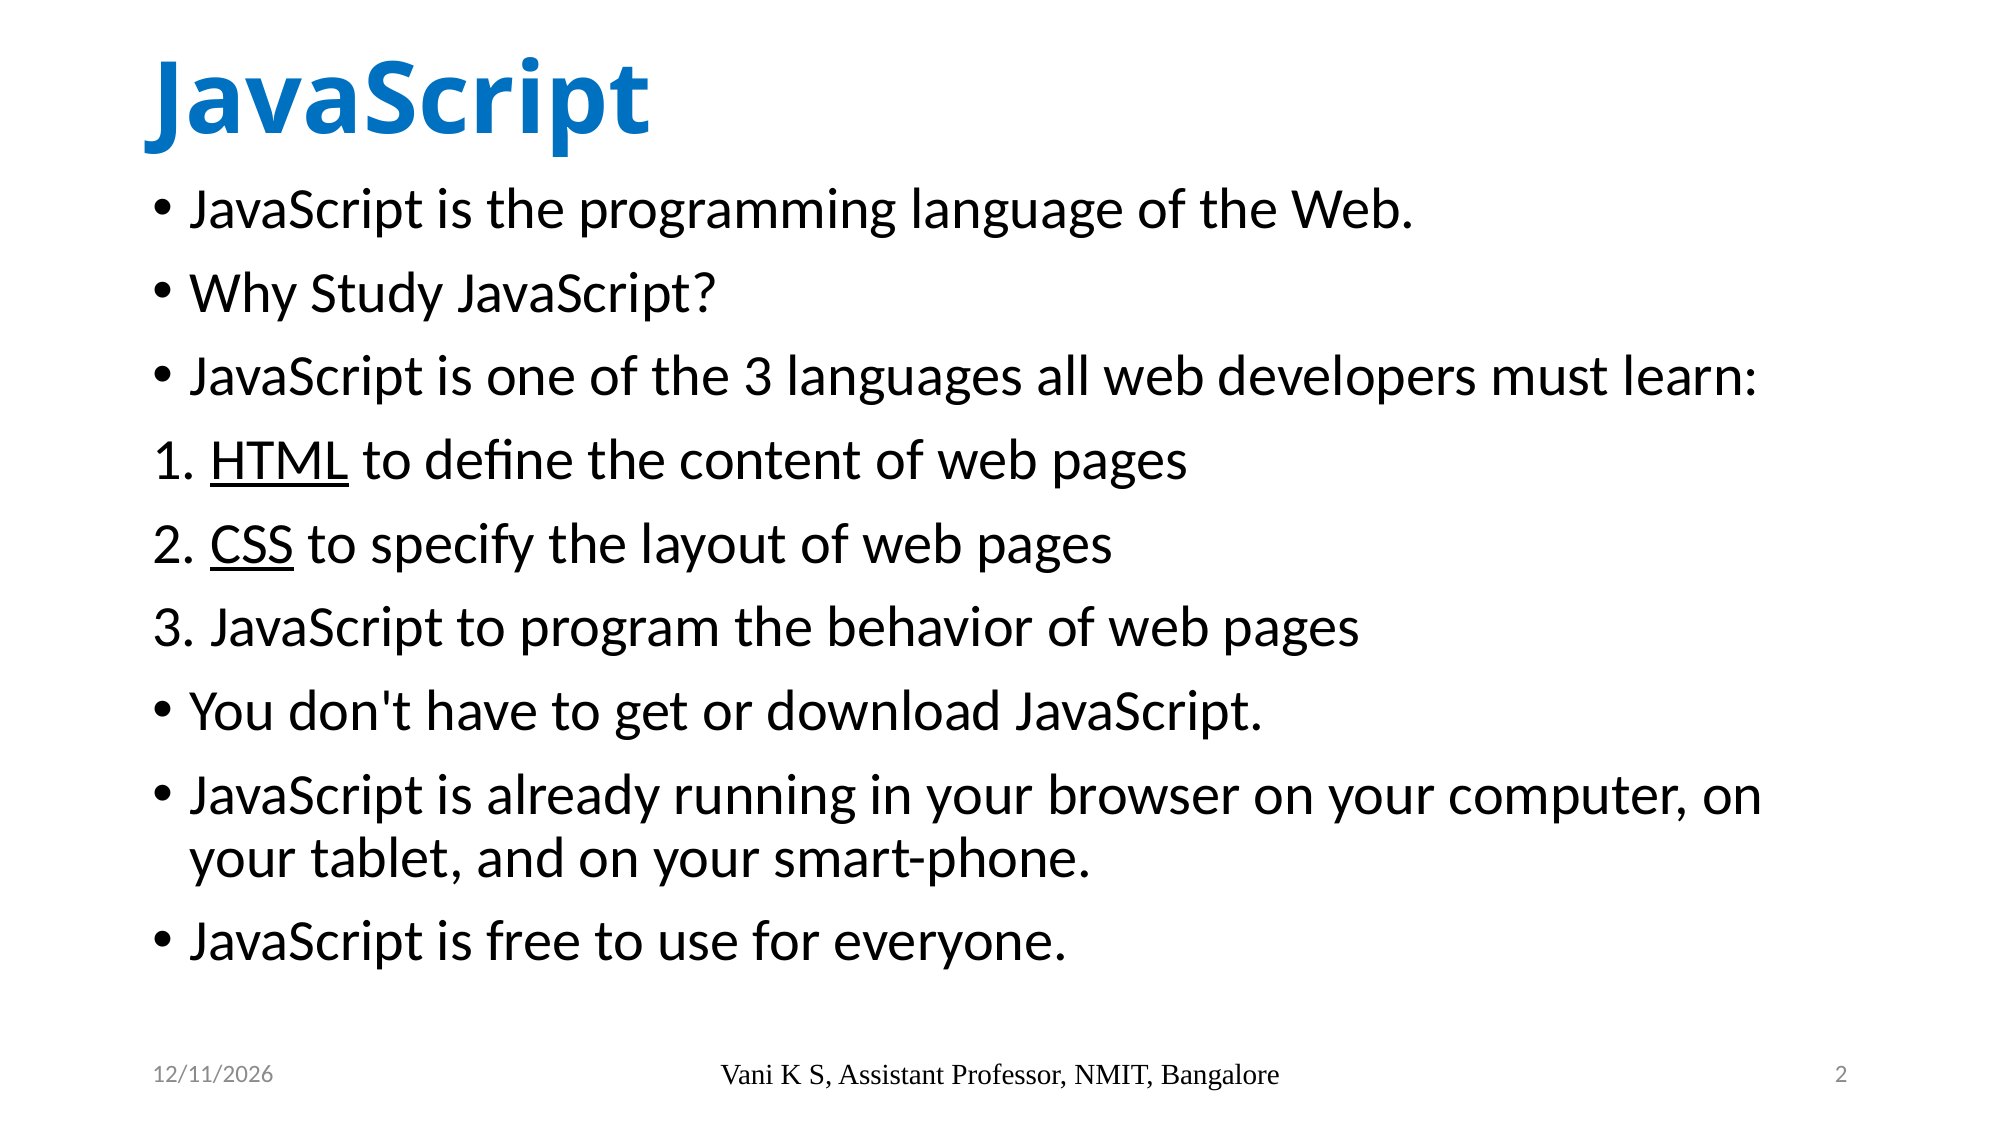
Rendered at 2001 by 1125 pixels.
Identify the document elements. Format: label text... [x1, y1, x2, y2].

title JavaScript [137, 59, 1863, 144]
slide_number 2 [1412, 1042, 1863, 1103]
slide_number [137, 1042, 588, 1103]
footer Vani K S, Assistant Professor, NMIT, Bangalore [662, 1042, 1338, 1103]
list JavaScript is the programming language of the Web. Why Study JavaScript? JavaScript is one of the 3 languages all web developers must learn: 1. HTML to define the content of web pages 2. CSS to specify the layout of web pages 3. JavaScript to program the behavior of web pages You don't have to get or download JavaScript. JavaScript is already running in your browser on your computer, on your tablet, and on your smart-phone. JavaScript is free to use for everyone. [137, 170, 1863, 1014]
